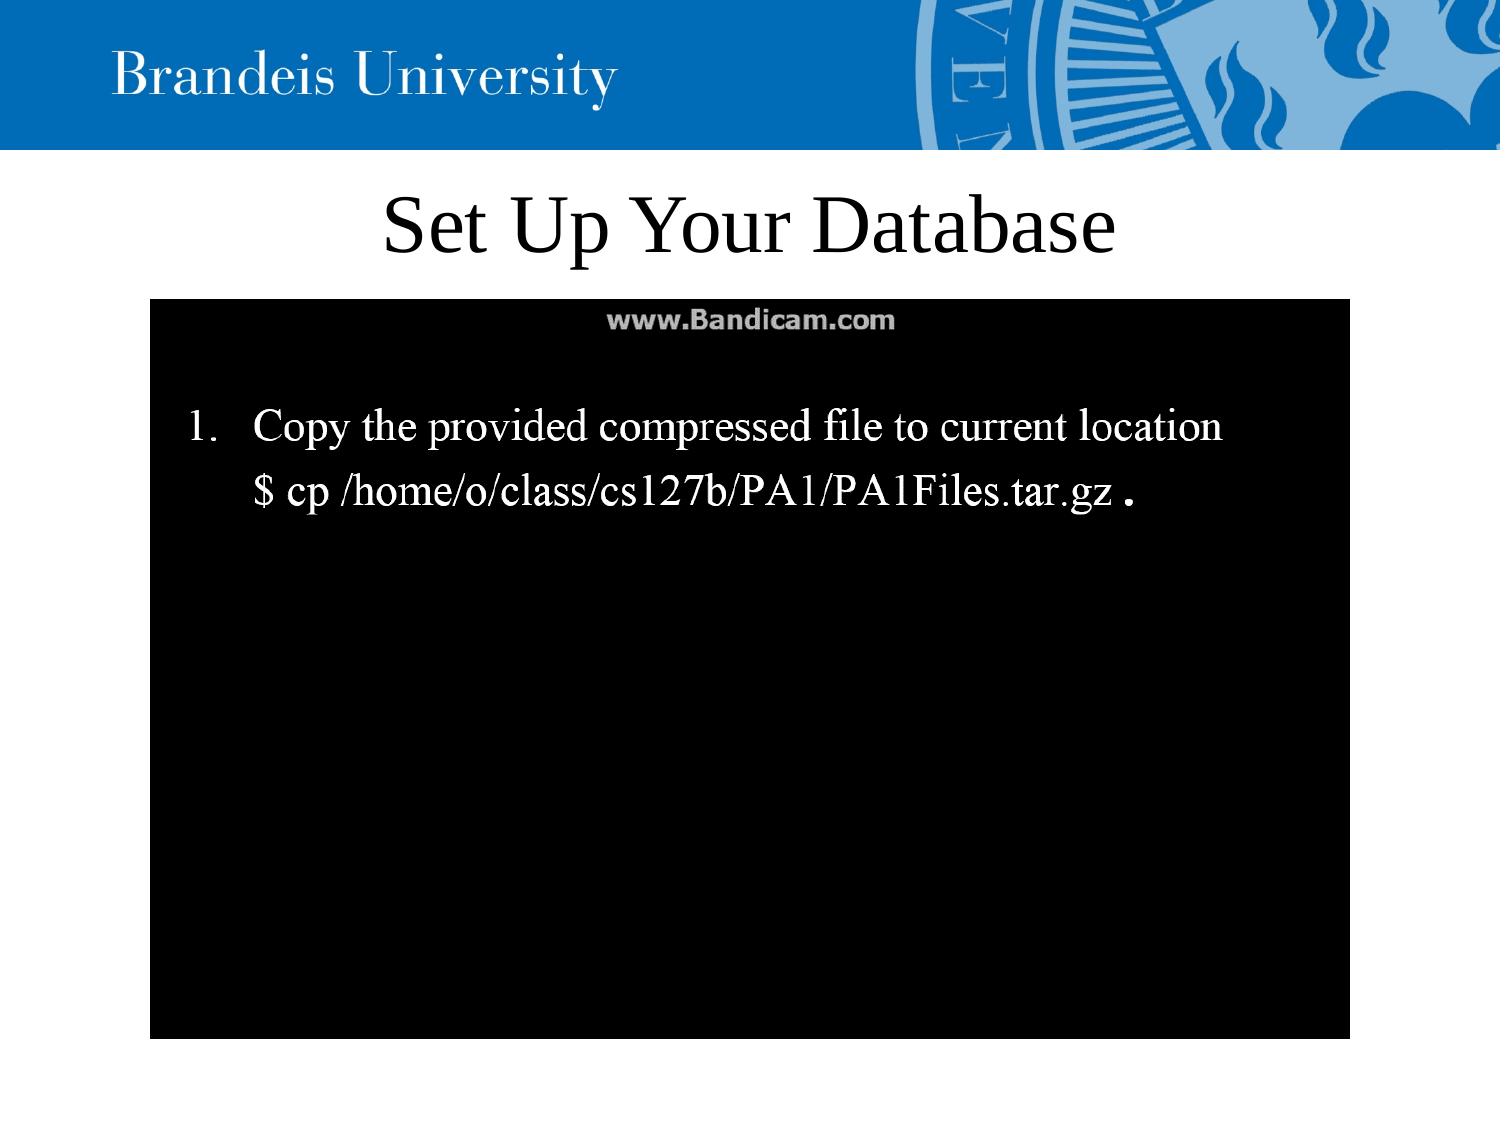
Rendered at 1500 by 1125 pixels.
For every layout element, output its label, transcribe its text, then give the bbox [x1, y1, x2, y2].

picture [149, 299, 1351, 1039]
picture [0, 0, 1500, 150]
text_box Set Up Your Database [75, 137, 1425, 300]
